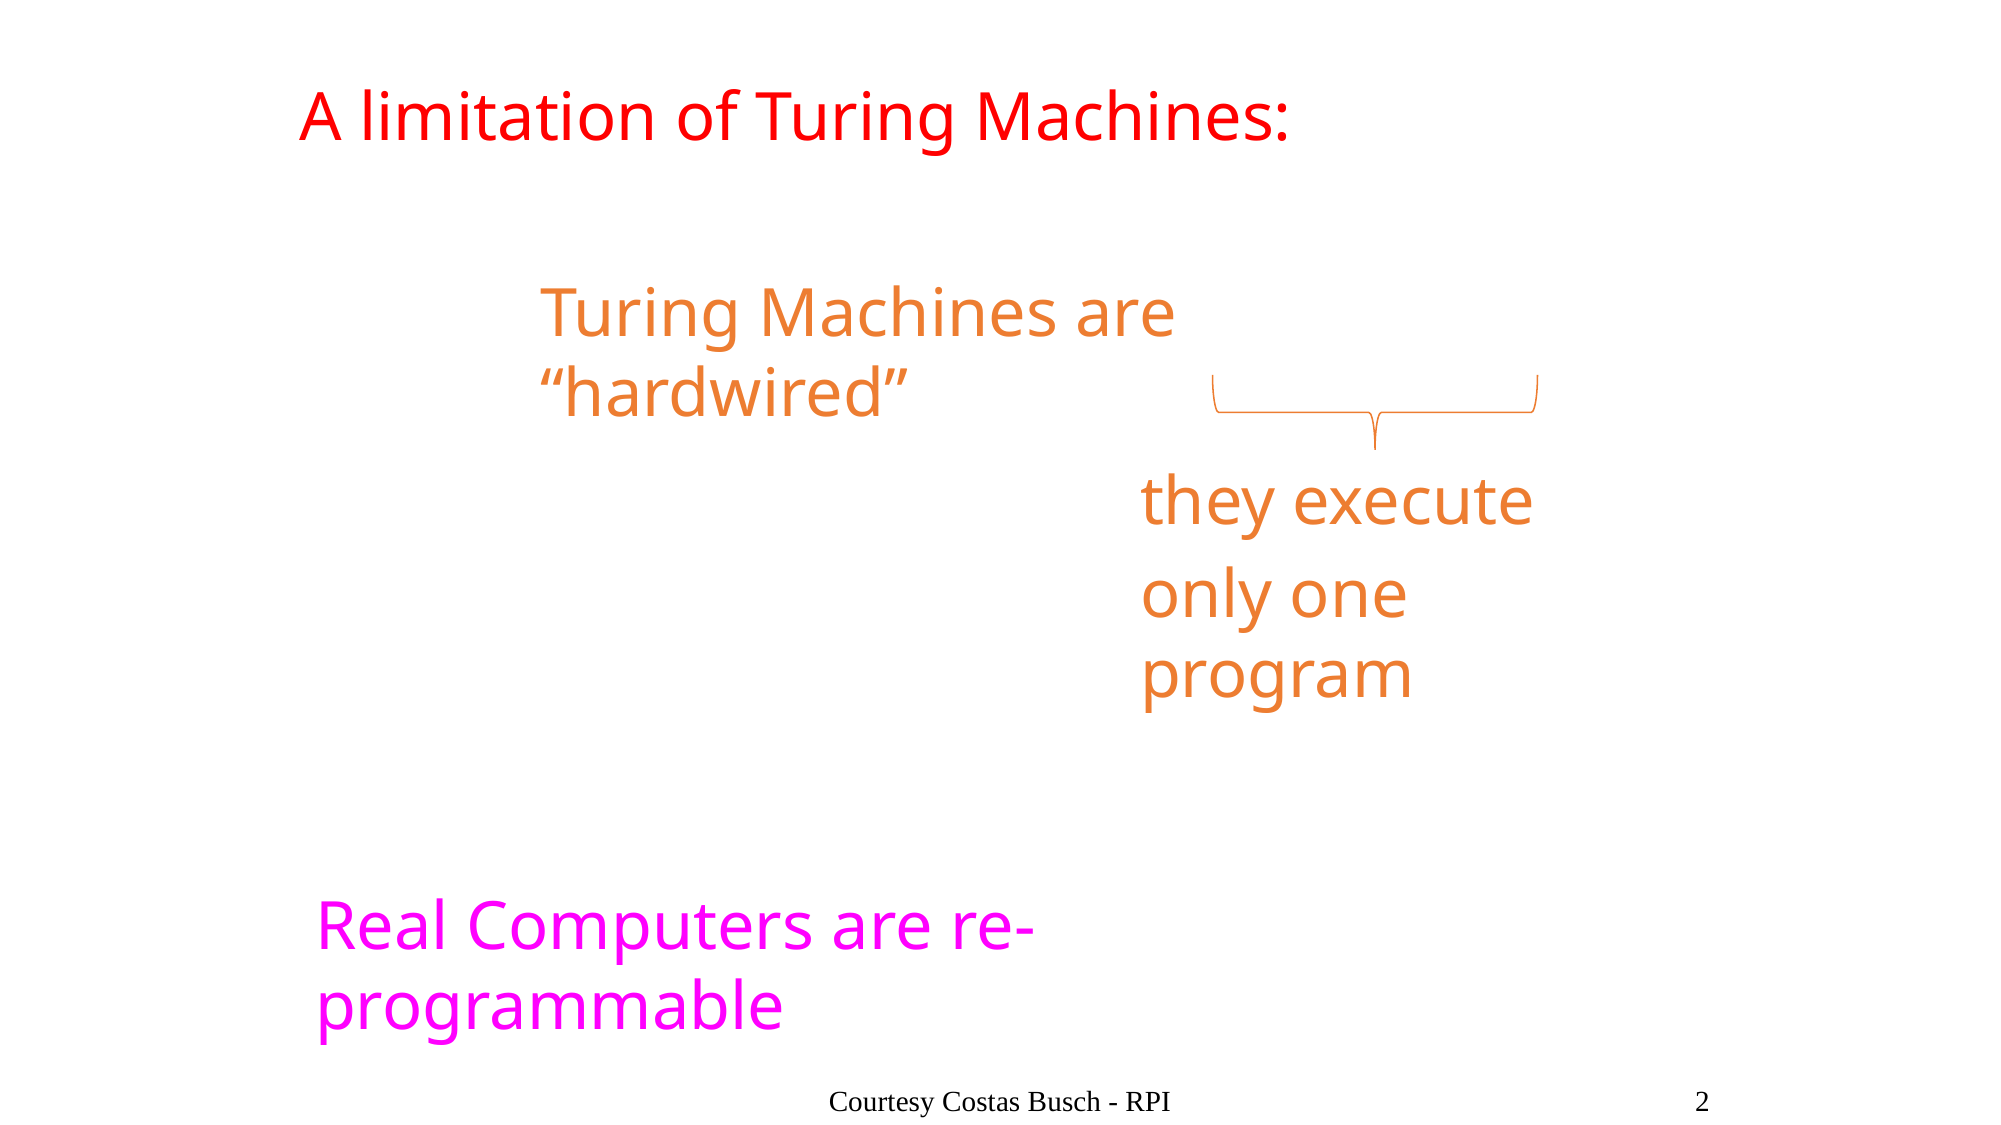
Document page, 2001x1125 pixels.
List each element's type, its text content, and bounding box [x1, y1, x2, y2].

text_box Turing Machines are “hardwired” [525, 262, 1576, 438]
text_box Courtesy Costas Busch - RPI [762, 1074, 1238, 1125]
text_box 2 [1412, 1074, 1725, 1125]
text_box Real Computers are re-programmable [300, 874, 1487, 1050]
text_box A limitation of Turing Machines: [284, 66, 1317, 162]
text_box they execute only one program [1125, 449, 1681, 719]
text_box [1212, 374, 1538, 450]
